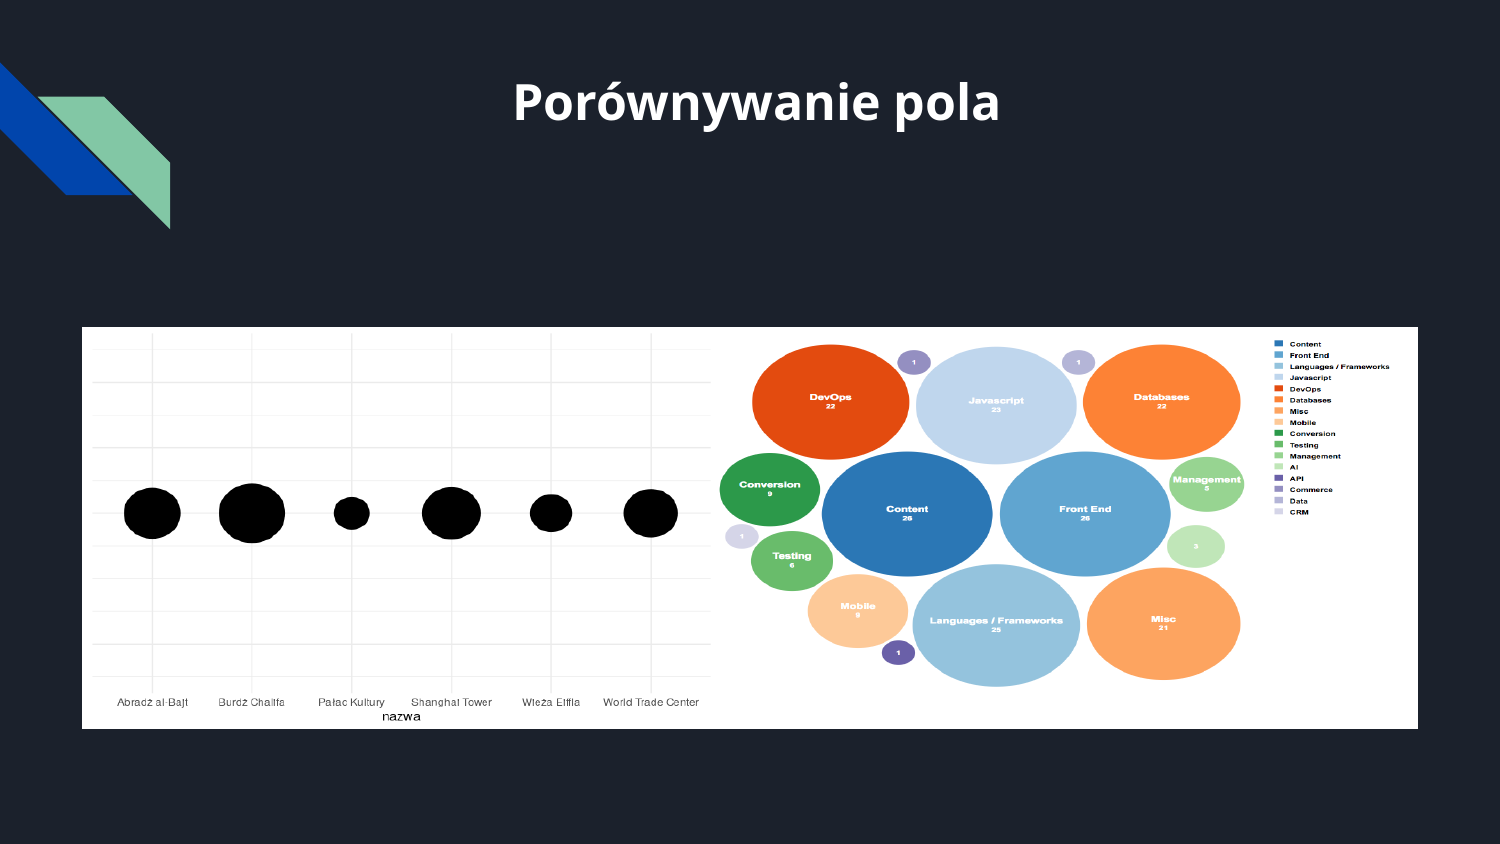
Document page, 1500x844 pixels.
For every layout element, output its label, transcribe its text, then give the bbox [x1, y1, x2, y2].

picture [82, 327, 1418, 730]
title Porównywanie pola [186, 55, 1342, 205]
